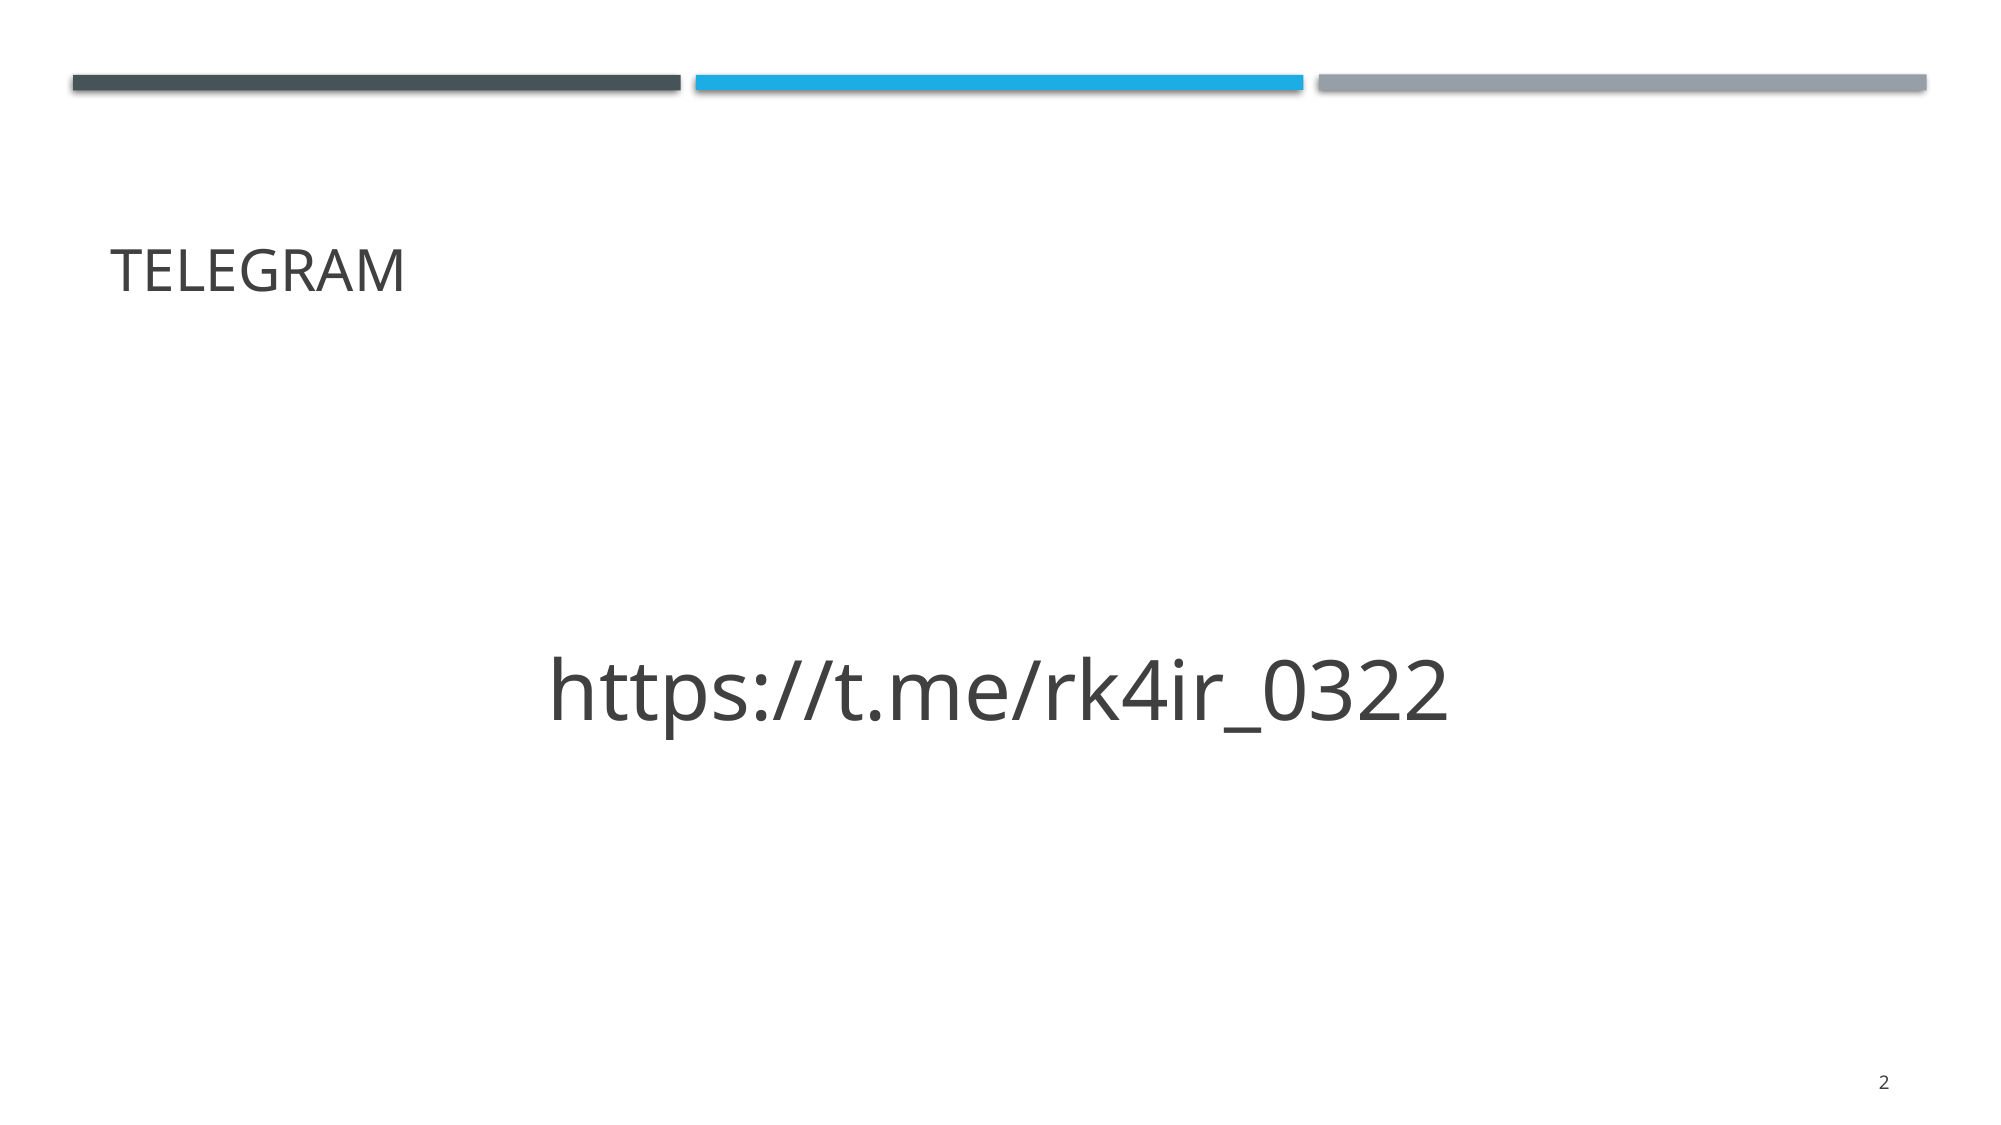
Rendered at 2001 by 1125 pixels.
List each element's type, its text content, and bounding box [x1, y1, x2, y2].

title telegram [95, 115, 1905, 311]
slide_number 2 [1732, 1053, 1905, 1114]
list https://t.me/rk4ir_0322 [95, 383, 1905, 981]
